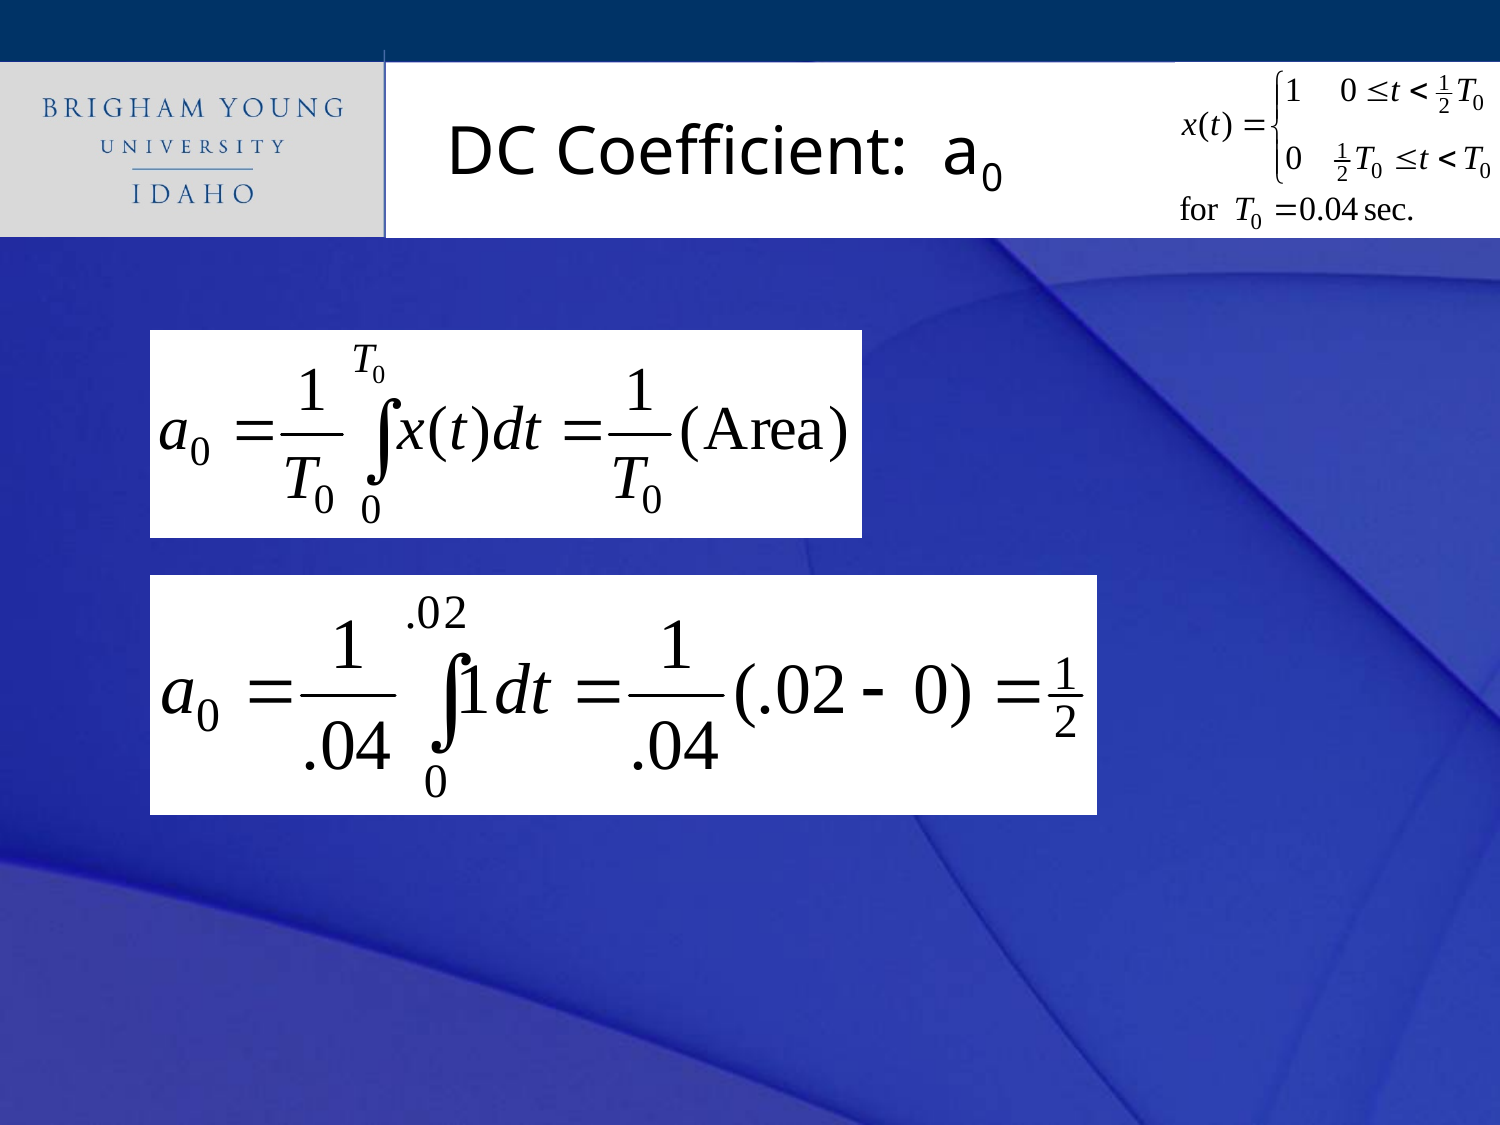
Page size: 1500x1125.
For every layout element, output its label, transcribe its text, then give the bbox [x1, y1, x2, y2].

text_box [149, 329, 863, 539]
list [1174, 62, 1500, 238]
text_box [149, 574, 1098, 816]
title DC Coefficient: a0 [399, 75, 1050, 233]
picture [0, 62, 1500, 1125]
